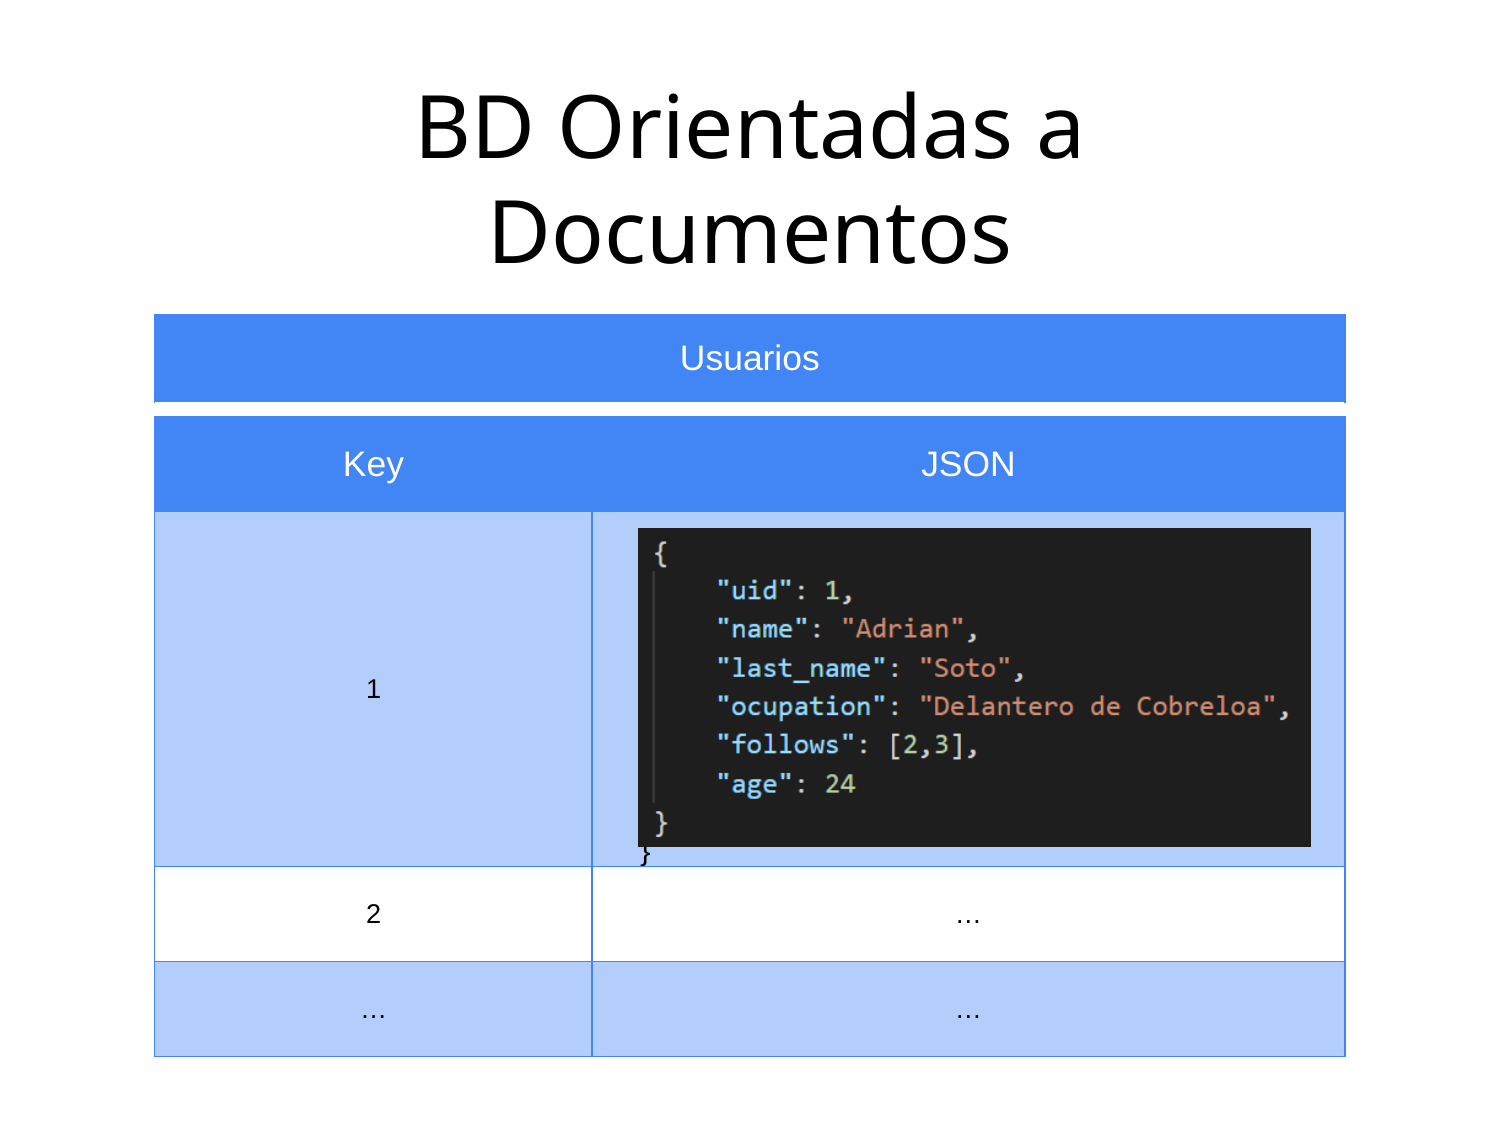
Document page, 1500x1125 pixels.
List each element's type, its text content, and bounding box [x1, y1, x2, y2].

text_box BD Orientadas a Documentos [154, 65, 1346, 287]
table_cell 1 [155, 512, 591, 866]
table_header Key [155, 417, 591, 511]
table_header Usuarios [155, 315, 1344, 402]
table_cell … [593, 867, 1344, 961]
table_header JSON [593, 417, 1344, 511]
picture [638, 528, 1311, 847]
table_cell … [593, 962, 1344, 1056]
table_cell { "uid": 1, "name": "Adrian", "last_name": "Soto", "ocupation": "Delantero de Cobreloa", "follows": [2,3], "age": 24 } [593, 512, 1344, 866]
table_cell 2 [155, 867, 591, 961]
table_cell … [155, 962, 591, 1056]
